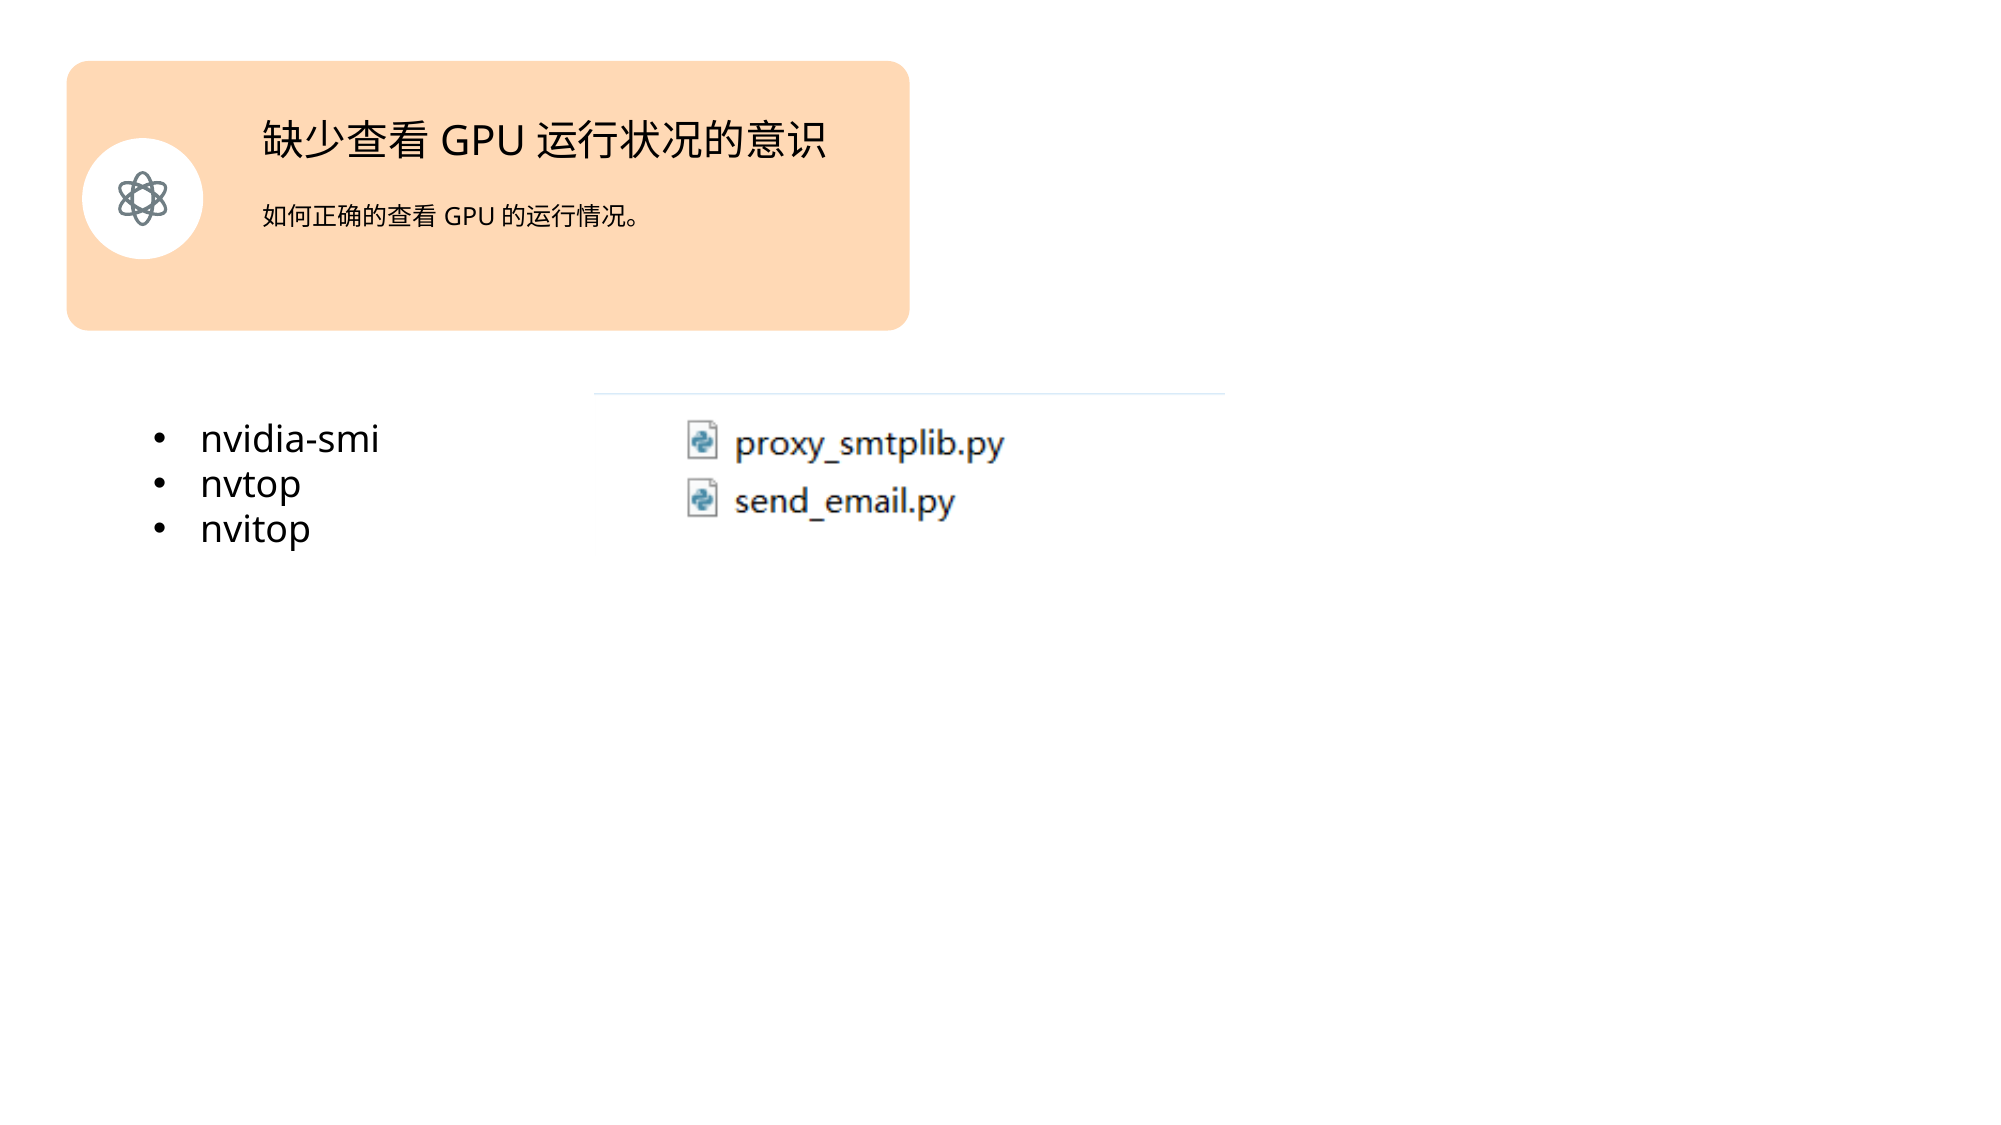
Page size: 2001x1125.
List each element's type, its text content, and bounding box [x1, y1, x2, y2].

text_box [248, 106, 892, 231]
text_box [118, 171, 168, 227]
text_box [65, 59, 911, 332]
picture [594, 393, 1225, 556]
text_box [81, 137, 205, 261]
text_box nvidia-smi nvtop nvitop [138, 407, 396, 603]
